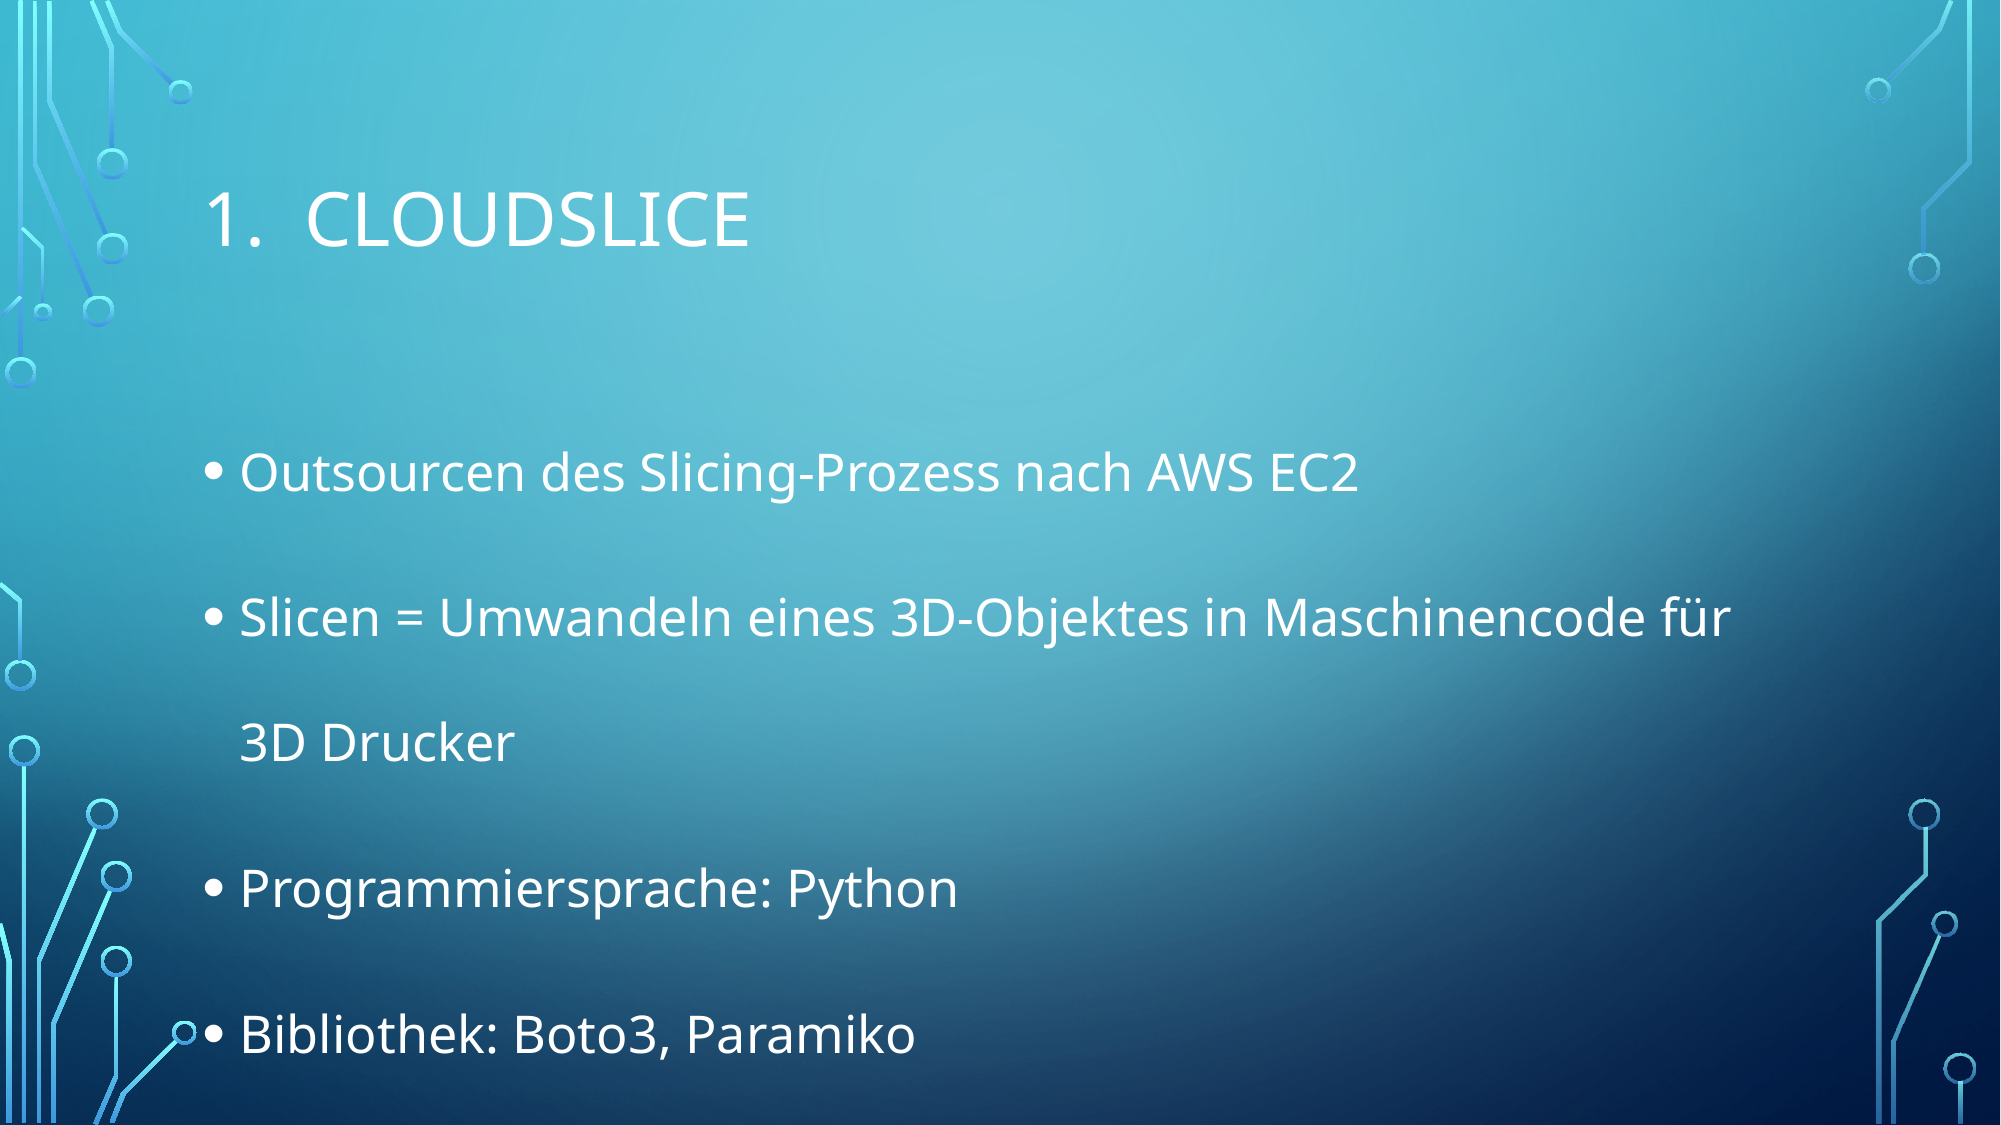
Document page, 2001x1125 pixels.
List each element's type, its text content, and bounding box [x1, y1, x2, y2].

list Outsourcen des Slicing-Prozess nach AWS EC2 Slicen = Umwandeln eines 3D-Objektes in Maschinencode für 3D Drucker Programmiersprache: Python Bibliothek: Boto3, Paramiko [187, 369, 1813, 950]
title 1. CloudSlice [187, 101, 1813, 344]
